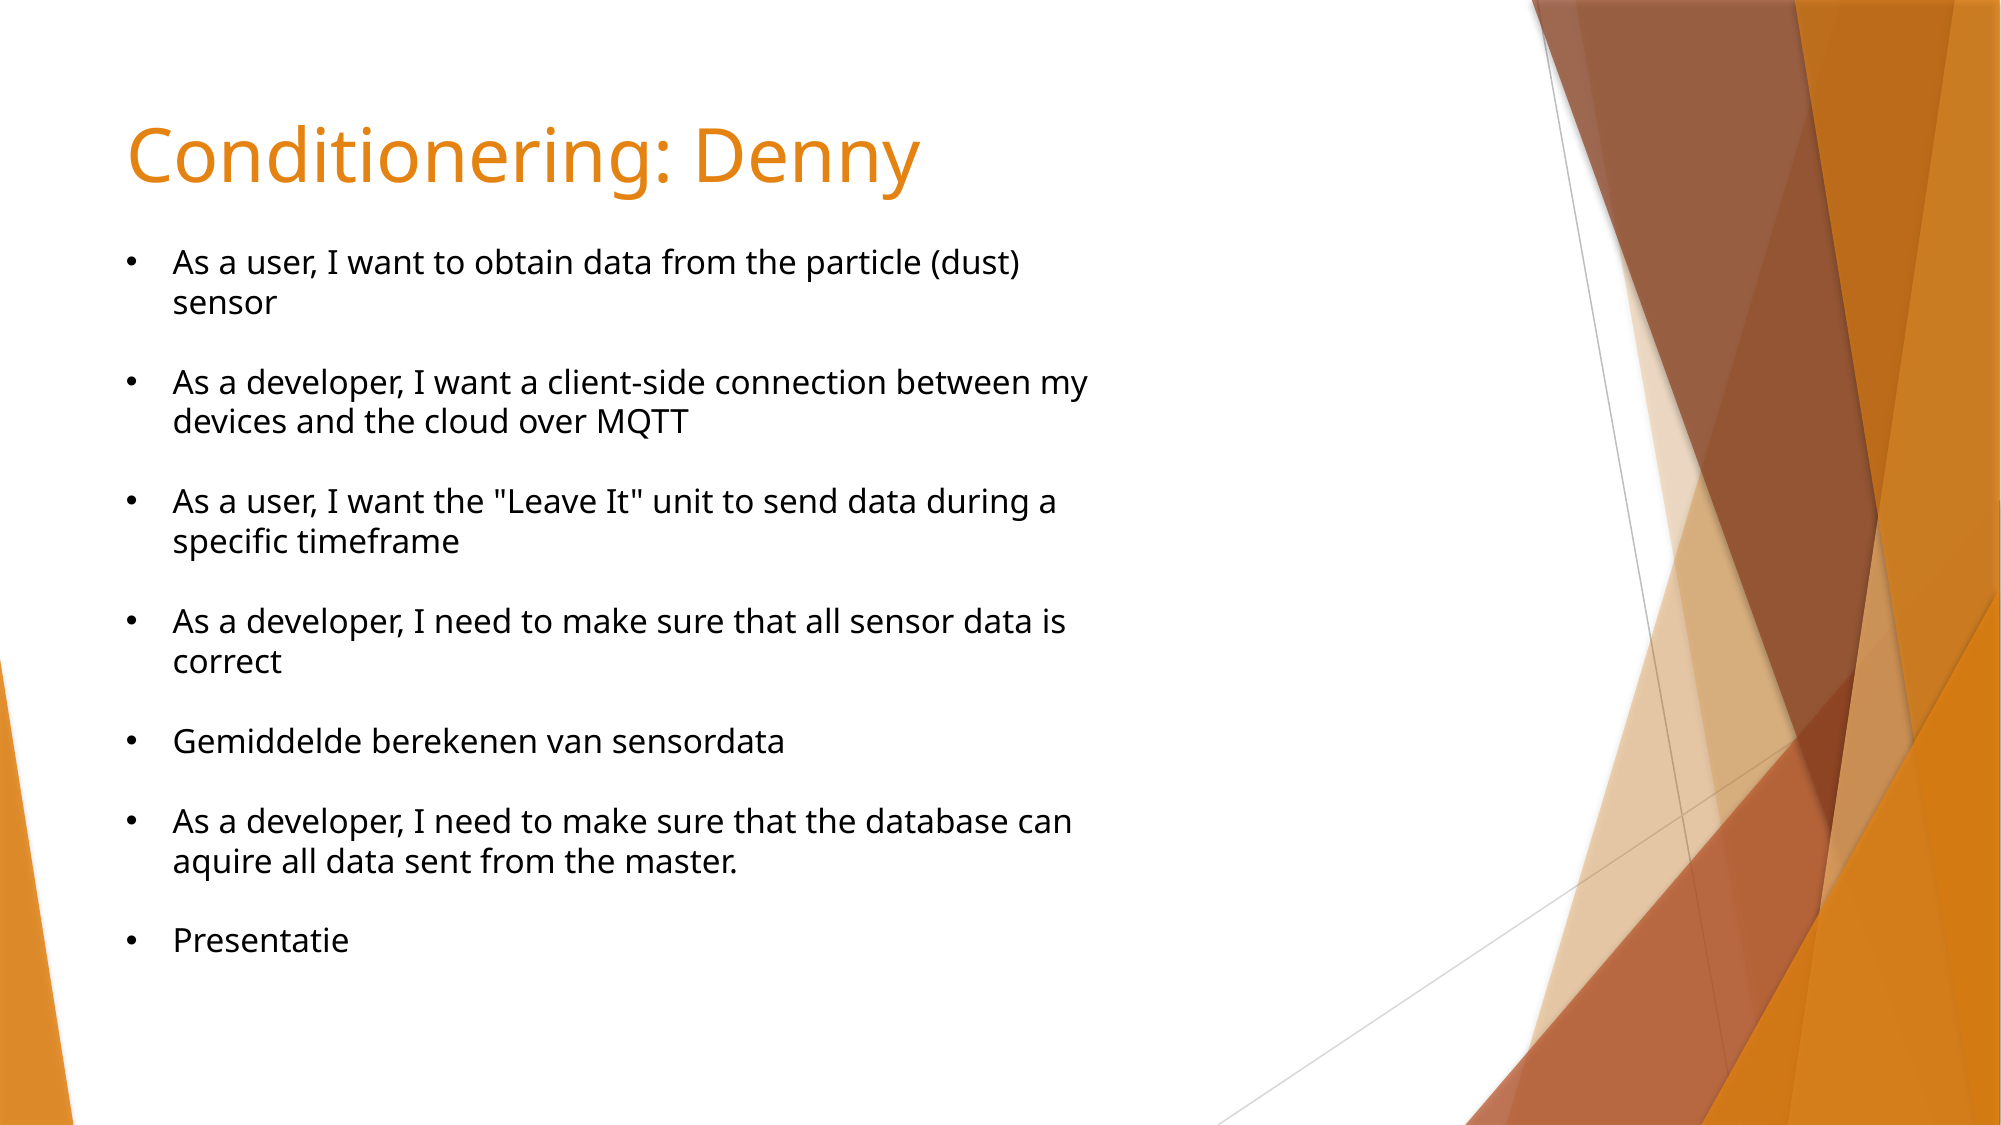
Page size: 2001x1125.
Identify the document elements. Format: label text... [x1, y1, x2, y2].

title Conditionering: Denny [111, 99, 1522, 317]
text_box As a user, I want to obtain data from the particle (dust) sensor As a developer, I want a client-side connection between my devices and the cloud over MQTT As a user, I want the "Leave It" unit to send data during a specific timeframe As a developer, I need to make sure that all sensor data is correct Gemiddelde berekenen van sensordata As a developer, I need to make sure that the database can aquire all data sent from the master. Presentatie [111, 233, 1112, 1057]
